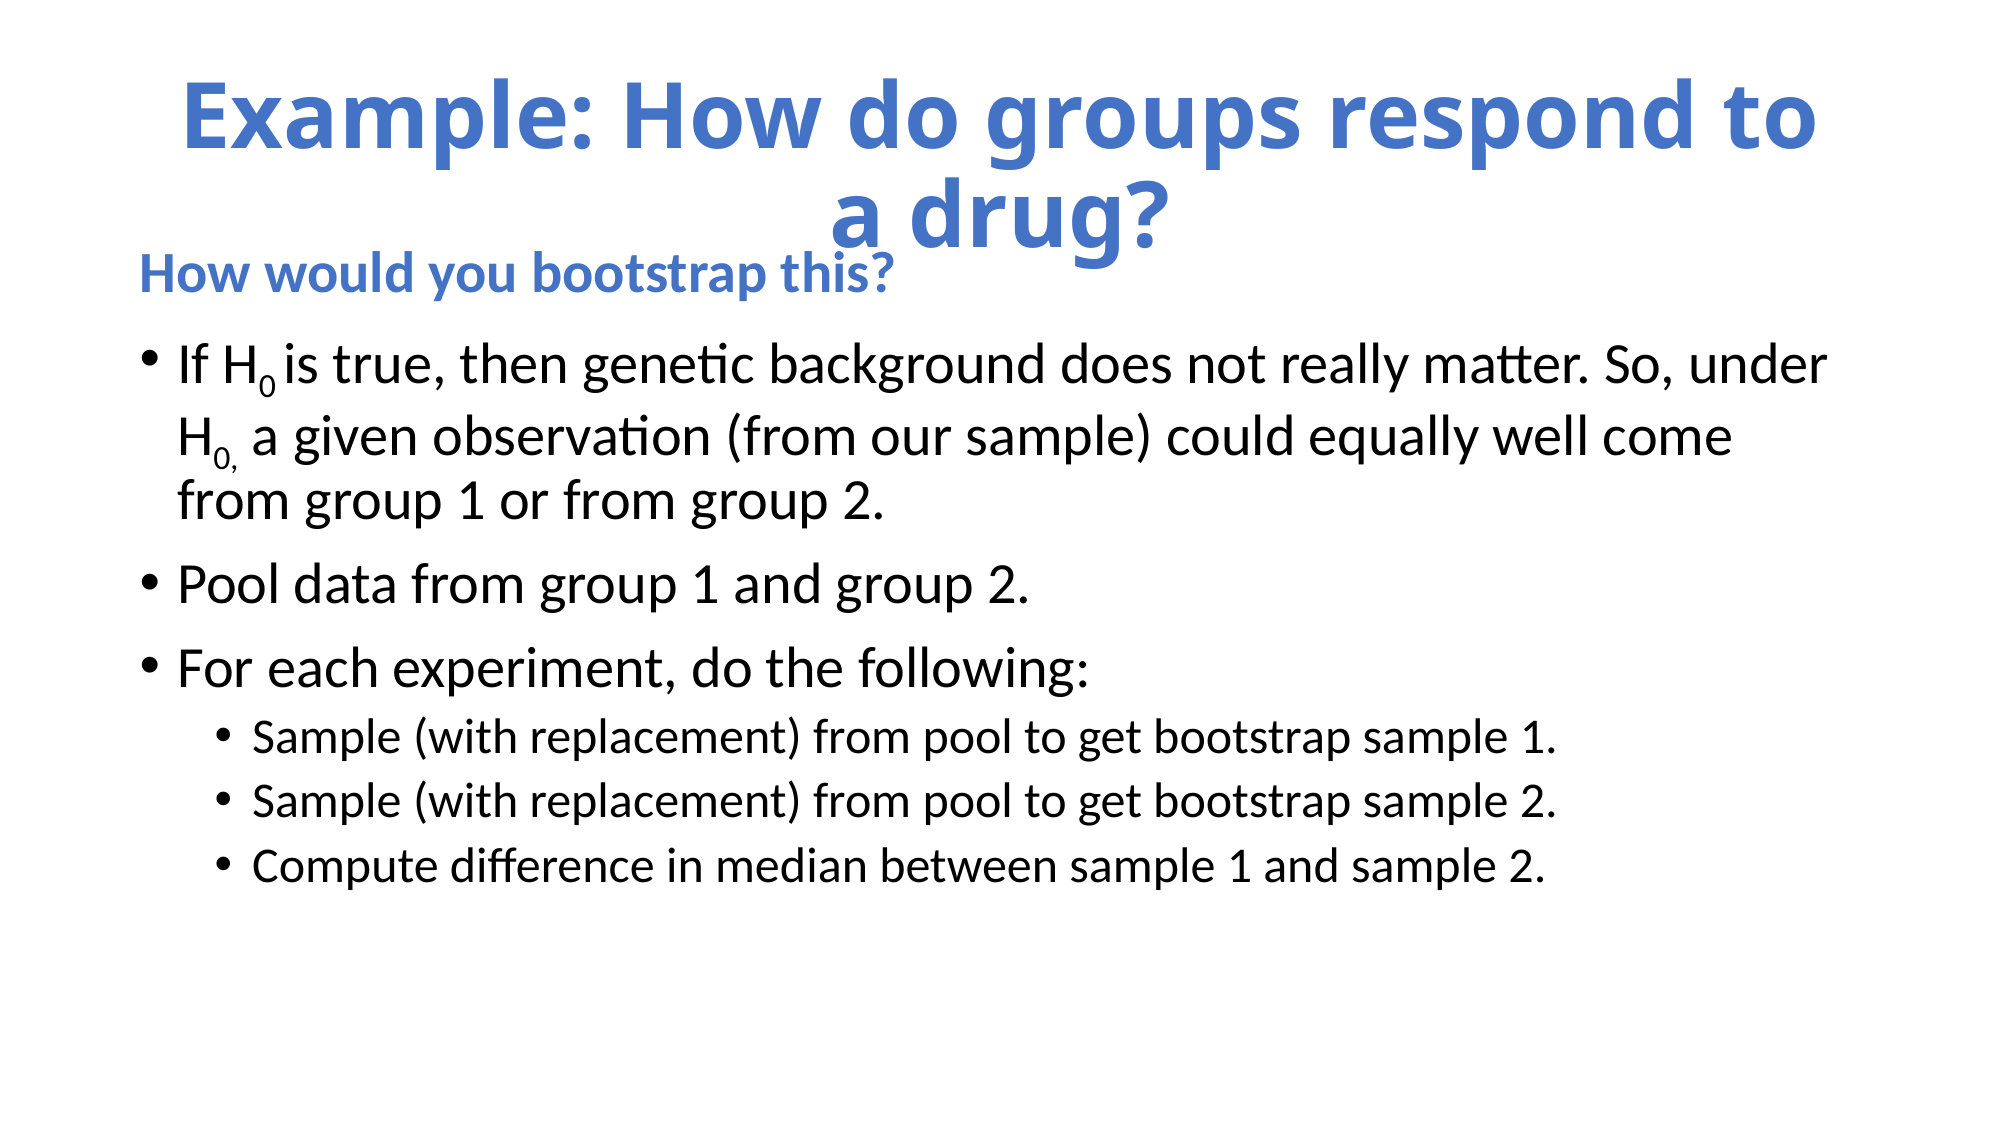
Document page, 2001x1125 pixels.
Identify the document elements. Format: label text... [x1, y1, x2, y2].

title Example: How do groups respond to a drug? [137, 59, 1863, 278]
list How would you bootstrap this? If H0 is true, then genetic background does not really matter. So, under H0, a given observation (from our sample) could equally well come from group 1 or from group 2. Pool data from group 1 and group 2. For each experiment, do the following: Sample (with replacement) from pool to get bootstrap sample 1. Sample (with replacement) from pool to get bootstrap sample 2. Compute difference in median between sample 1 and sample 2. [124, 234, 1876, 1024]
